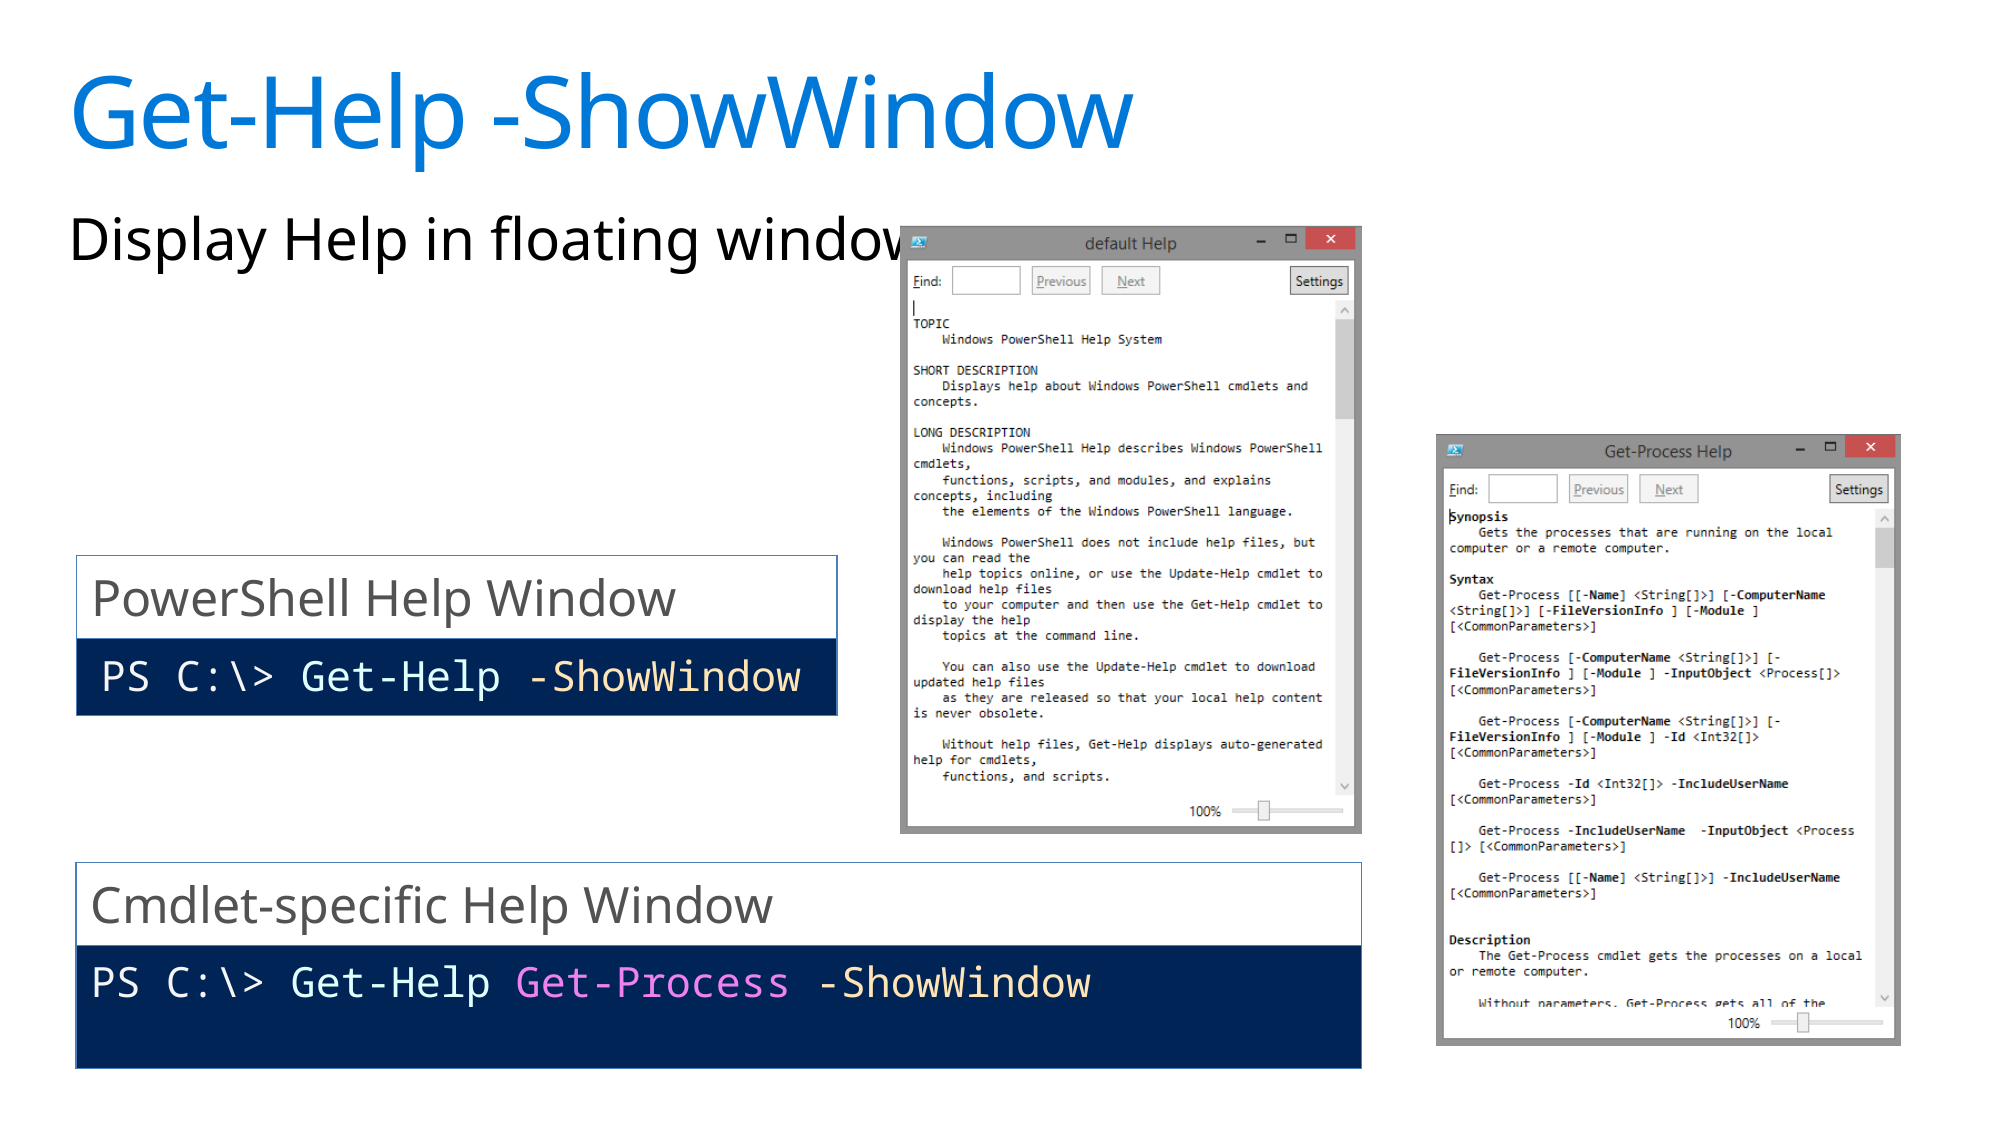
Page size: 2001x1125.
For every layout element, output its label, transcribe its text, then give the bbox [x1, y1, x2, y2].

list Display Help in floating window [44, 195, 1956, 496]
table_header PowerShell Help Window [77, 556, 836, 638]
table_header Cmdlet-specific Help Window [77, 863, 1361, 945]
title Get-Help -ShowWindow [44, 47, 1957, 196]
table_cell PS C:\> Get-Help -ShowWindow [77, 639, 836, 715]
picture [1436, 433, 1902, 1046]
table_cell PS C:\> Get-Help Get-Process -ShowWindow [77, 946, 1361, 1068]
picture [899, 225, 1362, 834]
